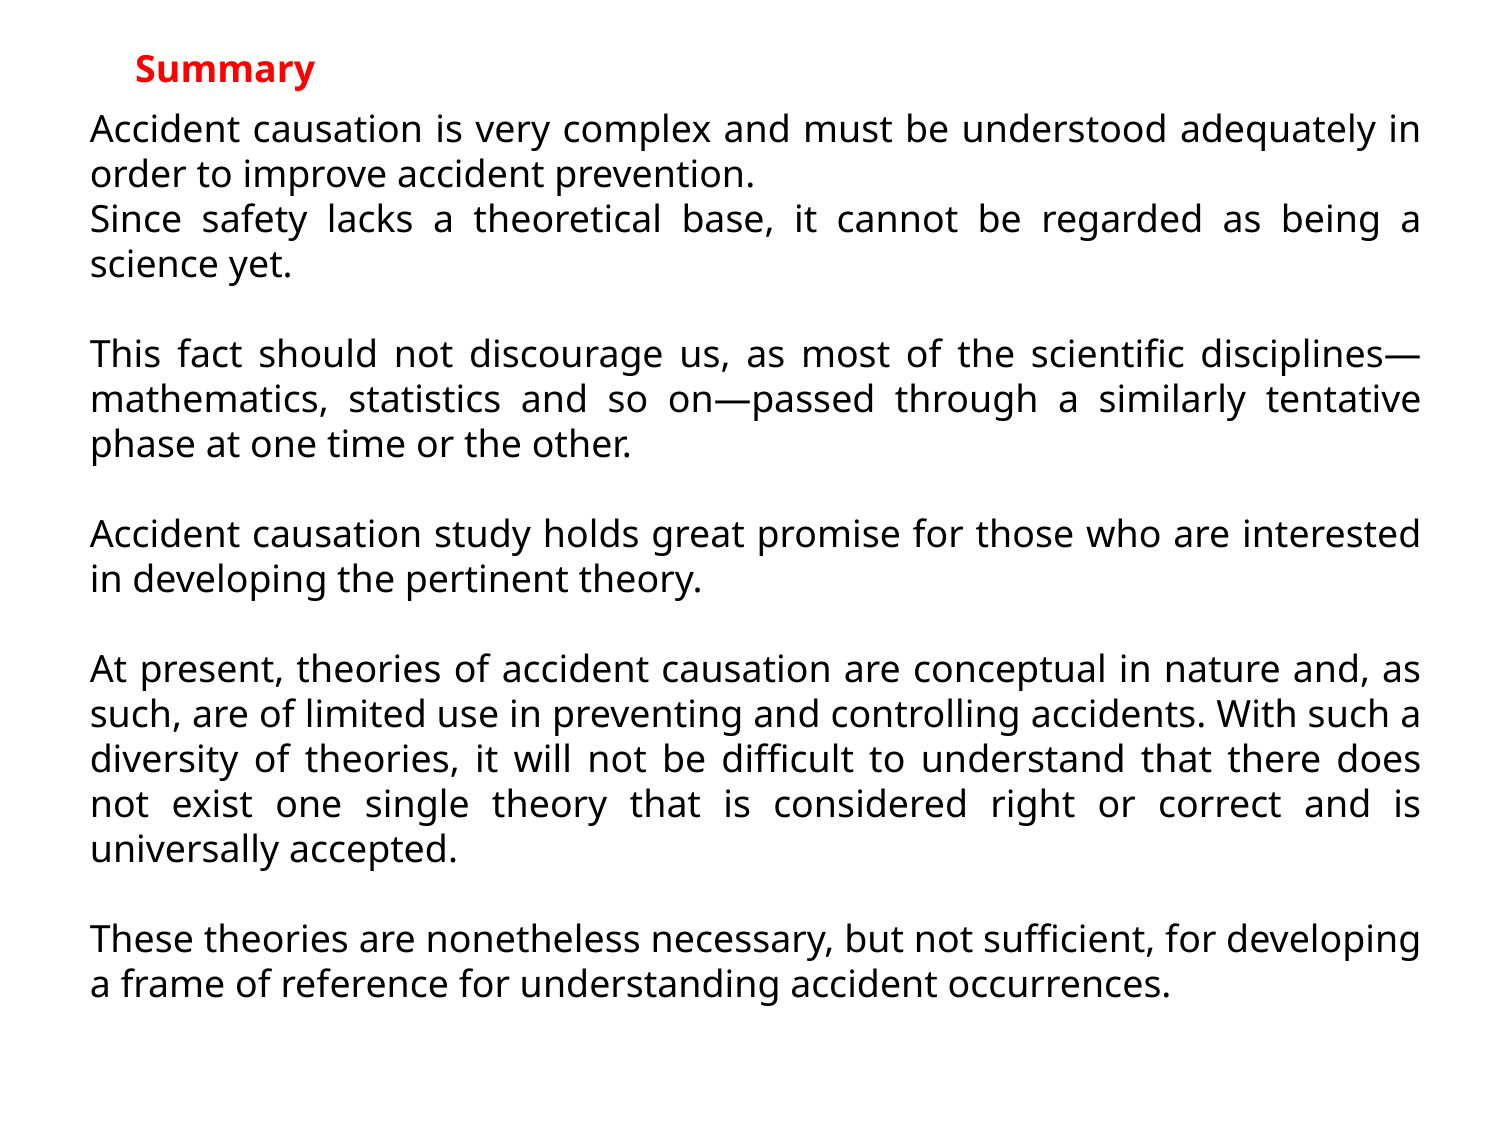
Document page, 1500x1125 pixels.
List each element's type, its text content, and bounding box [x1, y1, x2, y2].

text_box Summary [120, 37, 331, 98]
text_box Accident causation is very complex and must be understood adequately in order to improve accident prevention. Since safety lacks a theoretical base, it cannot be regarded as being a science yet. This fact should not discourage us, as most of the scientific disciplines—mathematics, statistics and so on—passed through a similarly tentative phase at one time or the other. Accident causation study holds great promise for those who are interested in developing the pertinent theory. At present, theories of accident causation are conceptual in nature and, as such, are of limited use in preventing and controlling accidents. With such a diversity of theories, it will not be difficult to understand that there does not exist one single theory that is considered right or correct and is universally accepted. These theories are nonetheless necessary, but not sufficient, for developing a frame of reference for understanding accident occurrences. [74, 98, 1438, 1013]
